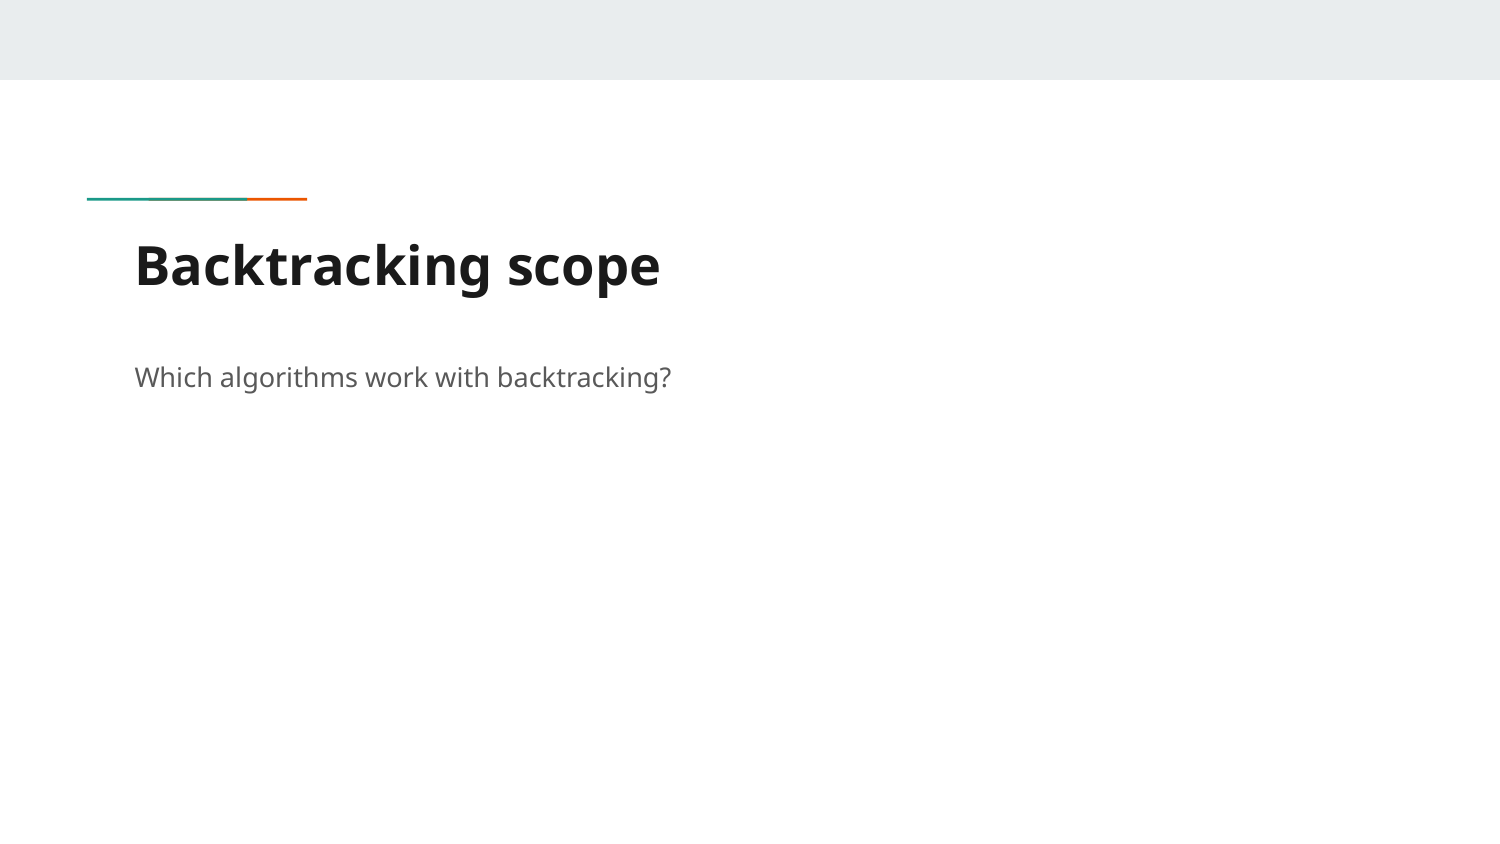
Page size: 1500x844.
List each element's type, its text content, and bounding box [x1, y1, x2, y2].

title Backtracking scope [119, 216, 1381, 305]
list Which algorithms work with backtracking? [119, 341, 1381, 712]
